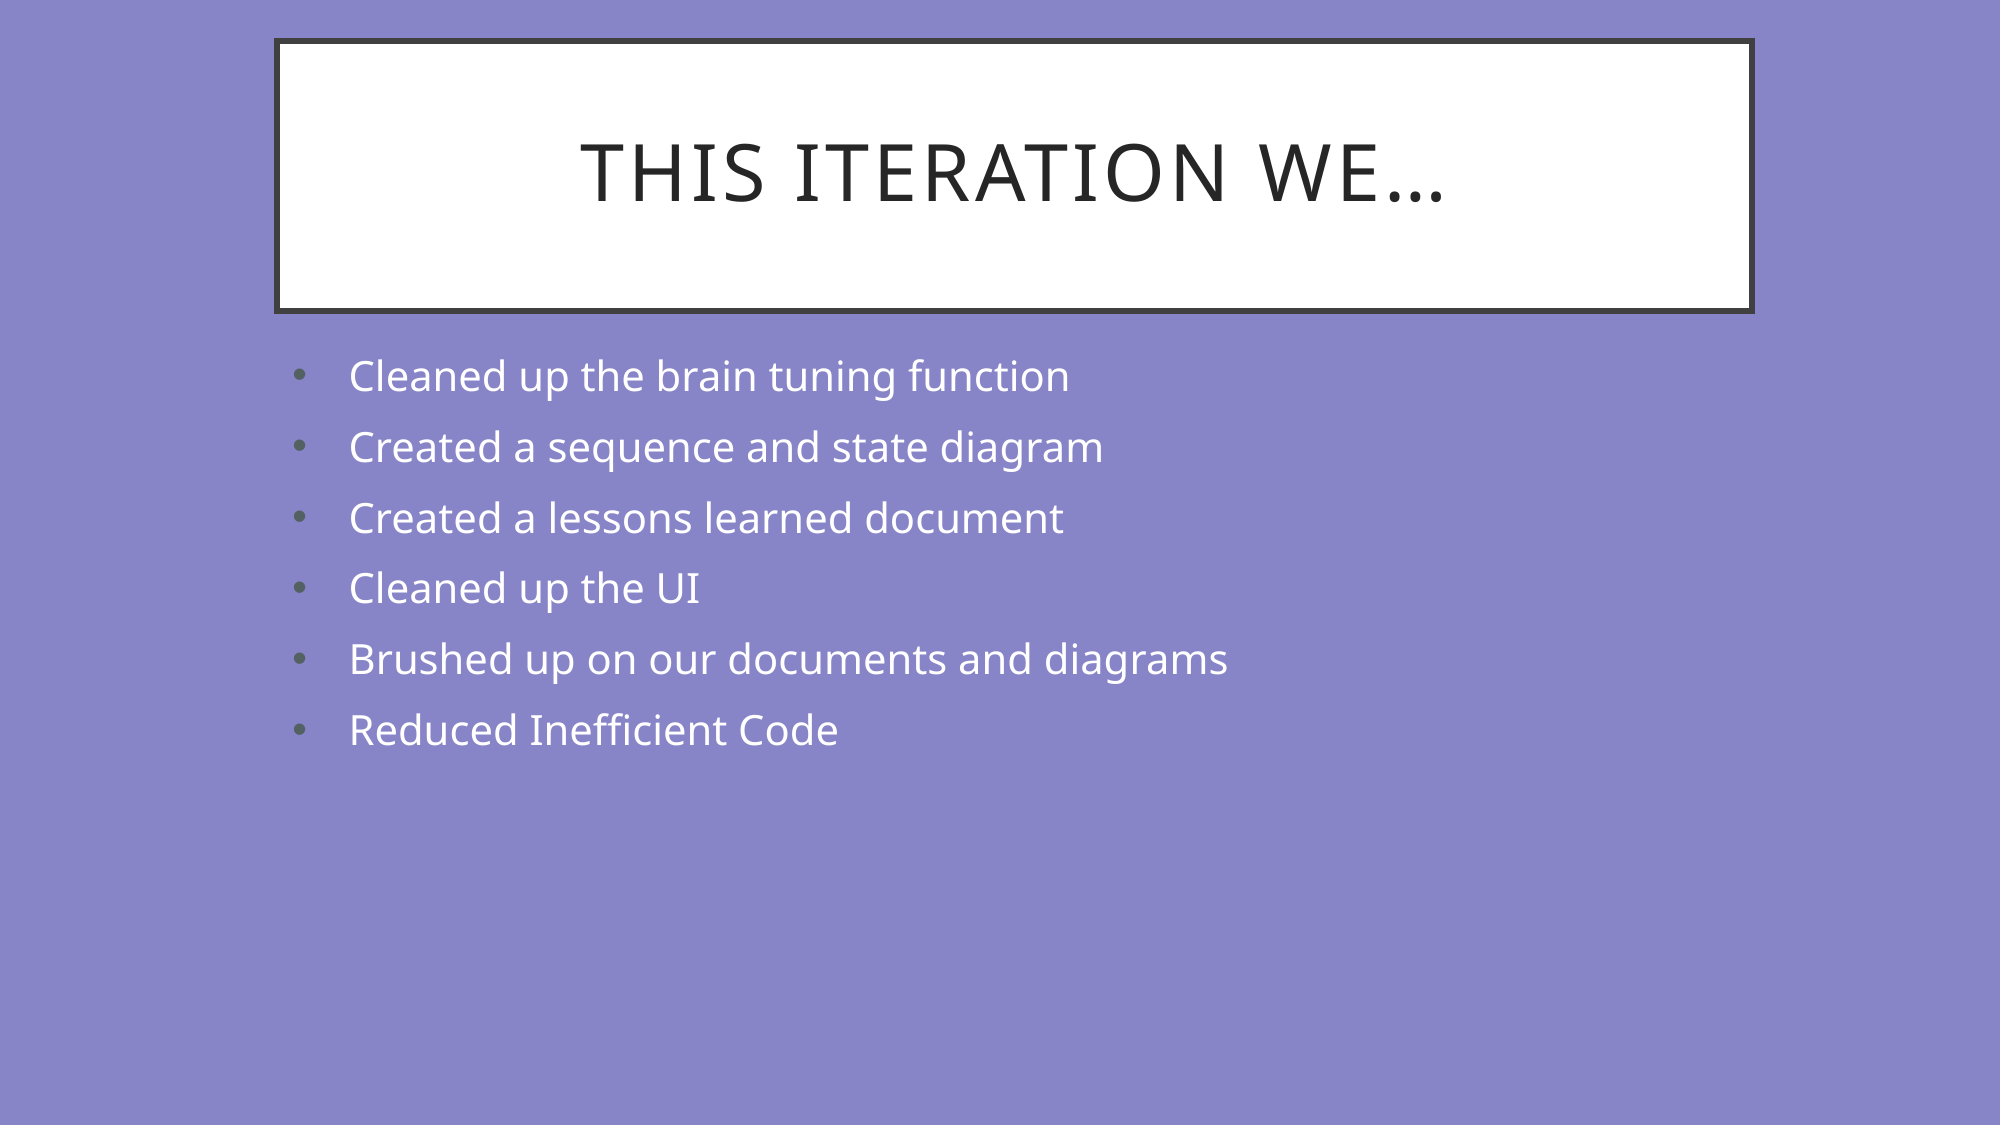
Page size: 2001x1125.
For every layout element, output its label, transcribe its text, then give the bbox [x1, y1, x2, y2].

title This iteration we… [274, 38, 1755, 314]
subtitle Cleaned up the brain tuning function Created a sequence and state diagram Created a lessons learned document Cleaned up the UI Brushed up on our documents and diagrams Reduced Inefficient Code [277, 341, 1759, 918]
